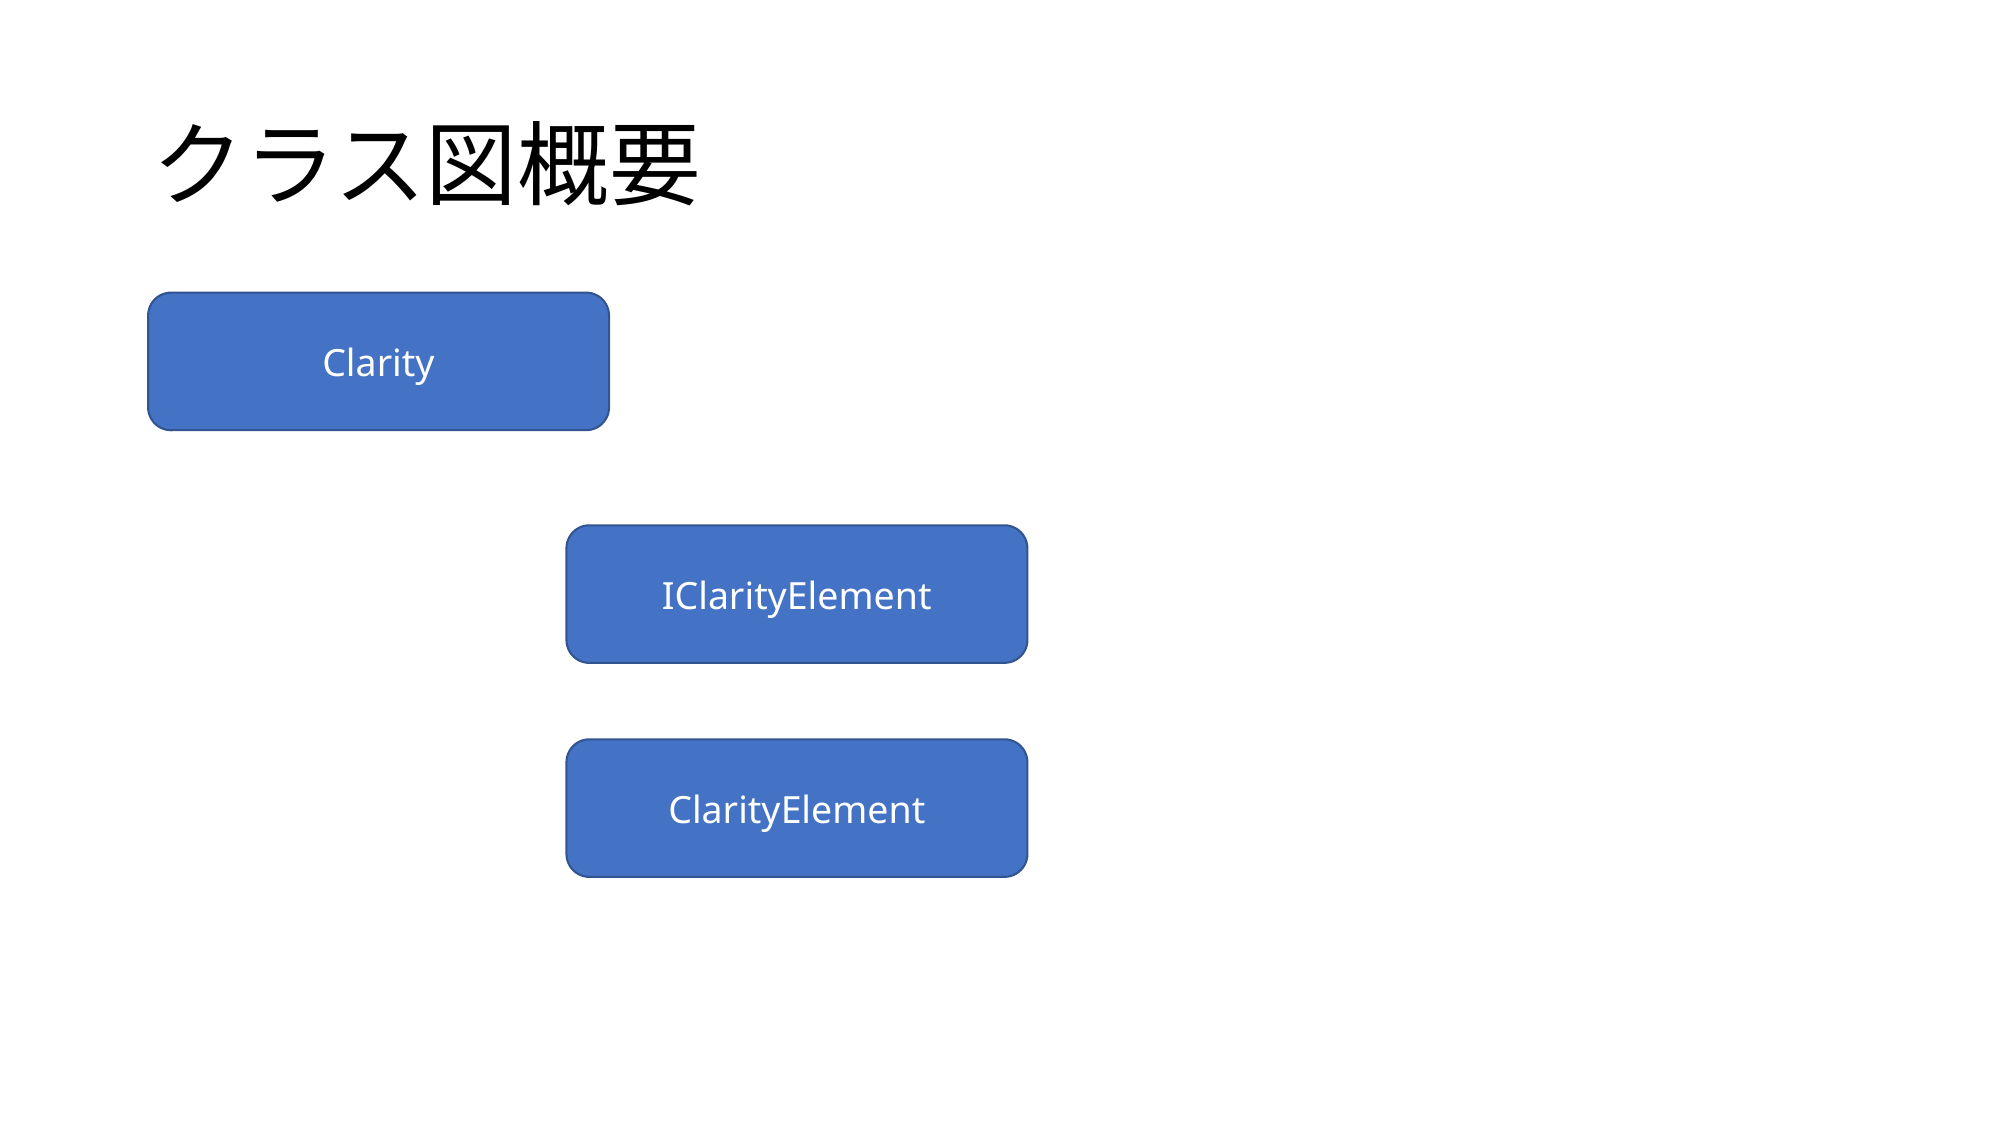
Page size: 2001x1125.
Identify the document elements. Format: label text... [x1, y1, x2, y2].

text_box IClarityElement [565, 524, 1029, 664]
title クラス図概要 [137, 59, 1863, 278]
text_box ClarityElement [565, 738, 1029, 878]
text_box Clarity [147, 291, 611, 432]
